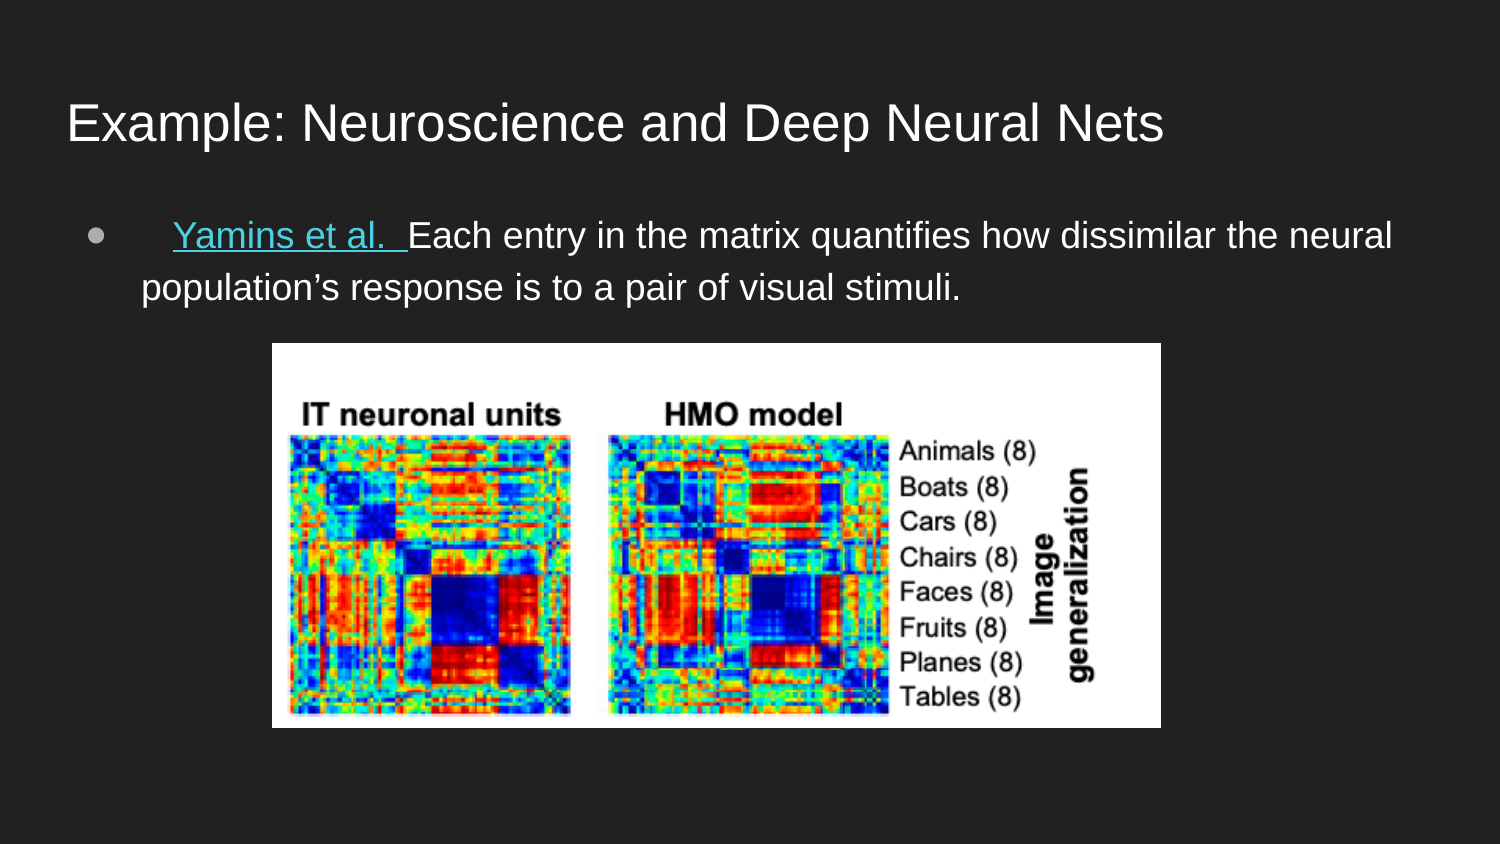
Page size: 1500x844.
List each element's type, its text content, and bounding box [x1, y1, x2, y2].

title Example: Neuroscience and Deep Neural Nets [51, 72, 1449, 167]
picture [272, 343, 1161, 729]
list Yamins et al. Each entry in the matrix quantifies how dissimilar the neural population’s response is to a pair of visual stimuli. [51, 189, 1449, 750]
